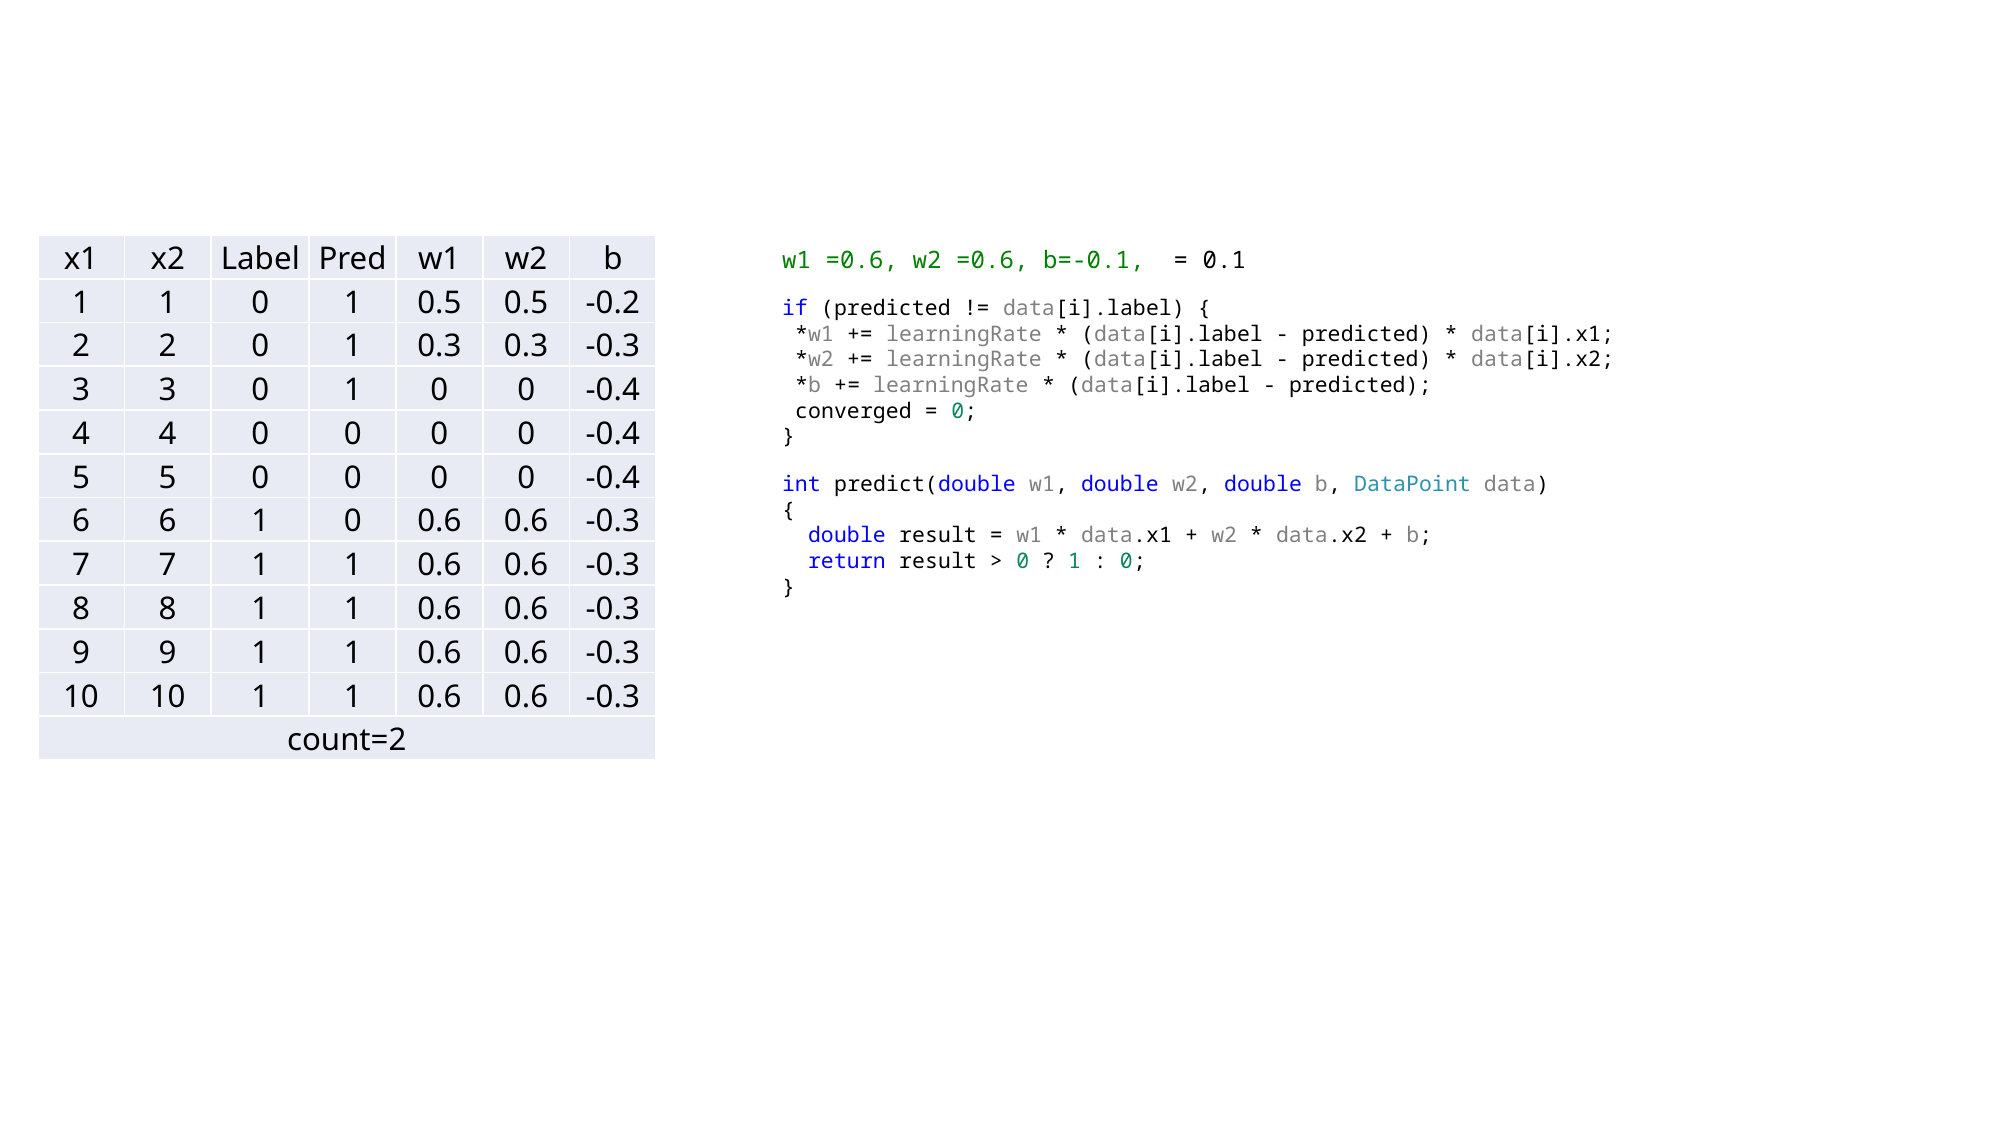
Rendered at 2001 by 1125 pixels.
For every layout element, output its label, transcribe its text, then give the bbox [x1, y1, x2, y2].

table_header x2 [125, 236, 210, 278]
table_cell 0 [212, 280, 308, 322]
table_cell 0.3 [484, 323, 569, 365]
table_cell 0 [310, 411, 395, 453]
table_cell -0.4 [570, 367, 655, 409]
text_box int predict(double w1, double w2, double b, DataPoint data) { double result = w1 * data.x1 + w2 * data.x2 + b; return result > 0 ? 1 : 0; } [767, 462, 1769, 606]
table_cell 1 [212, 586, 308, 628]
table_cell 1 [310, 323, 395, 365]
table_cell 8 [125, 586, 210, 628]
table_cell 0 [484, 367, 569, 409]
table_cell 1 [310, 586, 395, 628]
table_cell 0.6 [484, 630, 569, 672]
table_cell -0.3 [570, 323, 655, 365]
table_cell 1 [212, 542, 308, 584]
table_cell 0 [397, 367, 482, 409]
table_cell 0.3 [397, 323, 482, 365]
table_cell -0.3 [570, 630, 655, 672]
table_cell 0 [212, 455, 308, 497]
table_cell 0.6 [397, 673, 482, 715]
table_header Label [212, 236, 308, 278]
table_cell -0.4 [570, 455, 655, 497]
table_cell 0.6 [484, 586, 569, 628]
table_cell 0.6 [397, 586, 482, 628]
table_cell 1 [125, 280, 210, 322]
table_cell 7 [39, 542, 124, 584]
table_cell 0 [484, 455, 569, 497]
table_cell 0.6 [484, 673, 569, 715]
table_cell 0.5 [484, 280, 569, 322]
table_cell 0.6 [397, 498, 482, 540]
table_cell 0.6 [397, 542, 482, 584]
table_cell 6 [125, 498, 210, 540]
table_cell -0.3 [570, 542, 655, 584]
table_cell 0.6 [484, 498, 569, 540]
table_header x1 [39, 236, 124, 278]
table_cell 4 [125, 411, 210, 453]
table_cell 0.6 [484, 542, 569, 584]
table_cell 1 [310, 367, 395, 409]
table_cell -0.3 [570, 673, 655, 715]
table_cell 8 [39, 586, 124, 628]
table_cell -0.3 [570, 586, 655, 628]
table_cell 0 [484, 411, 569, 453]
table_cell 0.5 [397, 280, 482, 322]
table_cell 4 [39, 411, 124, 453]
table_cell 10 [125, 673, 210, 715]
table_cell 3 [39, 367, 124, 409]
table_cell 10 [39, 673, 124, 715]
table_cell 5 [125, 455, 210, 497]
table_cell 0 [397, 411, 482, 453]
table_cell -0.4 [570, 411, 655, 453]
table_cell -0.2 [570, 280, 655, 322]
text_box if (predicted != data[i].label) { *w1 += learningRate * (data[i].label - predicted) * data[i].x1; *w2 += learningRate * (data[i].label - predicted) * data[i].x2; *b += learningRate * (data[i].label - predicted); converged = 0; } [767, 286, 1769, 456]
table_cell 6 [39, 498, 124, 540]
table_cell 1 [212, 630, 308, 672]
table_header w1 [397, 236, 482, 278]
table_cell 7 [125, 542, 210, 584]
table_cell 0 [397, 455, 482, 497]
table_header b [570, 236, 655, 278]
table_cell 0 [212, 323, 308, 365]
table_cell 3 [125, 367, 210, 409]
table_cell 9 [39, 630, 124, 672]
table_cell 1 [310, 630, 395, 672]
table_cell 2 [125, 323, 210, 365]
table_cell 1 [310, 673, 395, 715]
table_cell 0.6 [397, 630, 482, 672]
table_cell 1 [39, 280, 124, 322]
table_cell 0 [310, 455, 395, 497]
table_cell 9 [125, 630, 210, 672]
table_header w2 [484, 236, 569, 278]
table_cell 1 [212, 498, 308, 540]
table_cell 0 [212, 411, 308, 453]
table_cell 2 [39, 323, 124, 365]
table_header Pred [310, 236, 395, 278]
table_cell 1 [310, 280, 395, 322]
table_cell 0 [310, 498, 395, 540]
table_cell -0.3 [570, 498, 655, 540]
table_cell count=2 [39, 717, 655, 759]
table_cell 0 [212, 367, 308, 409]
table_cell 5 [39, 455, 124, 497]
table_cell 1 [212, 673, 308, 715]
table_cell 1 [310, 542, 395, 584]
